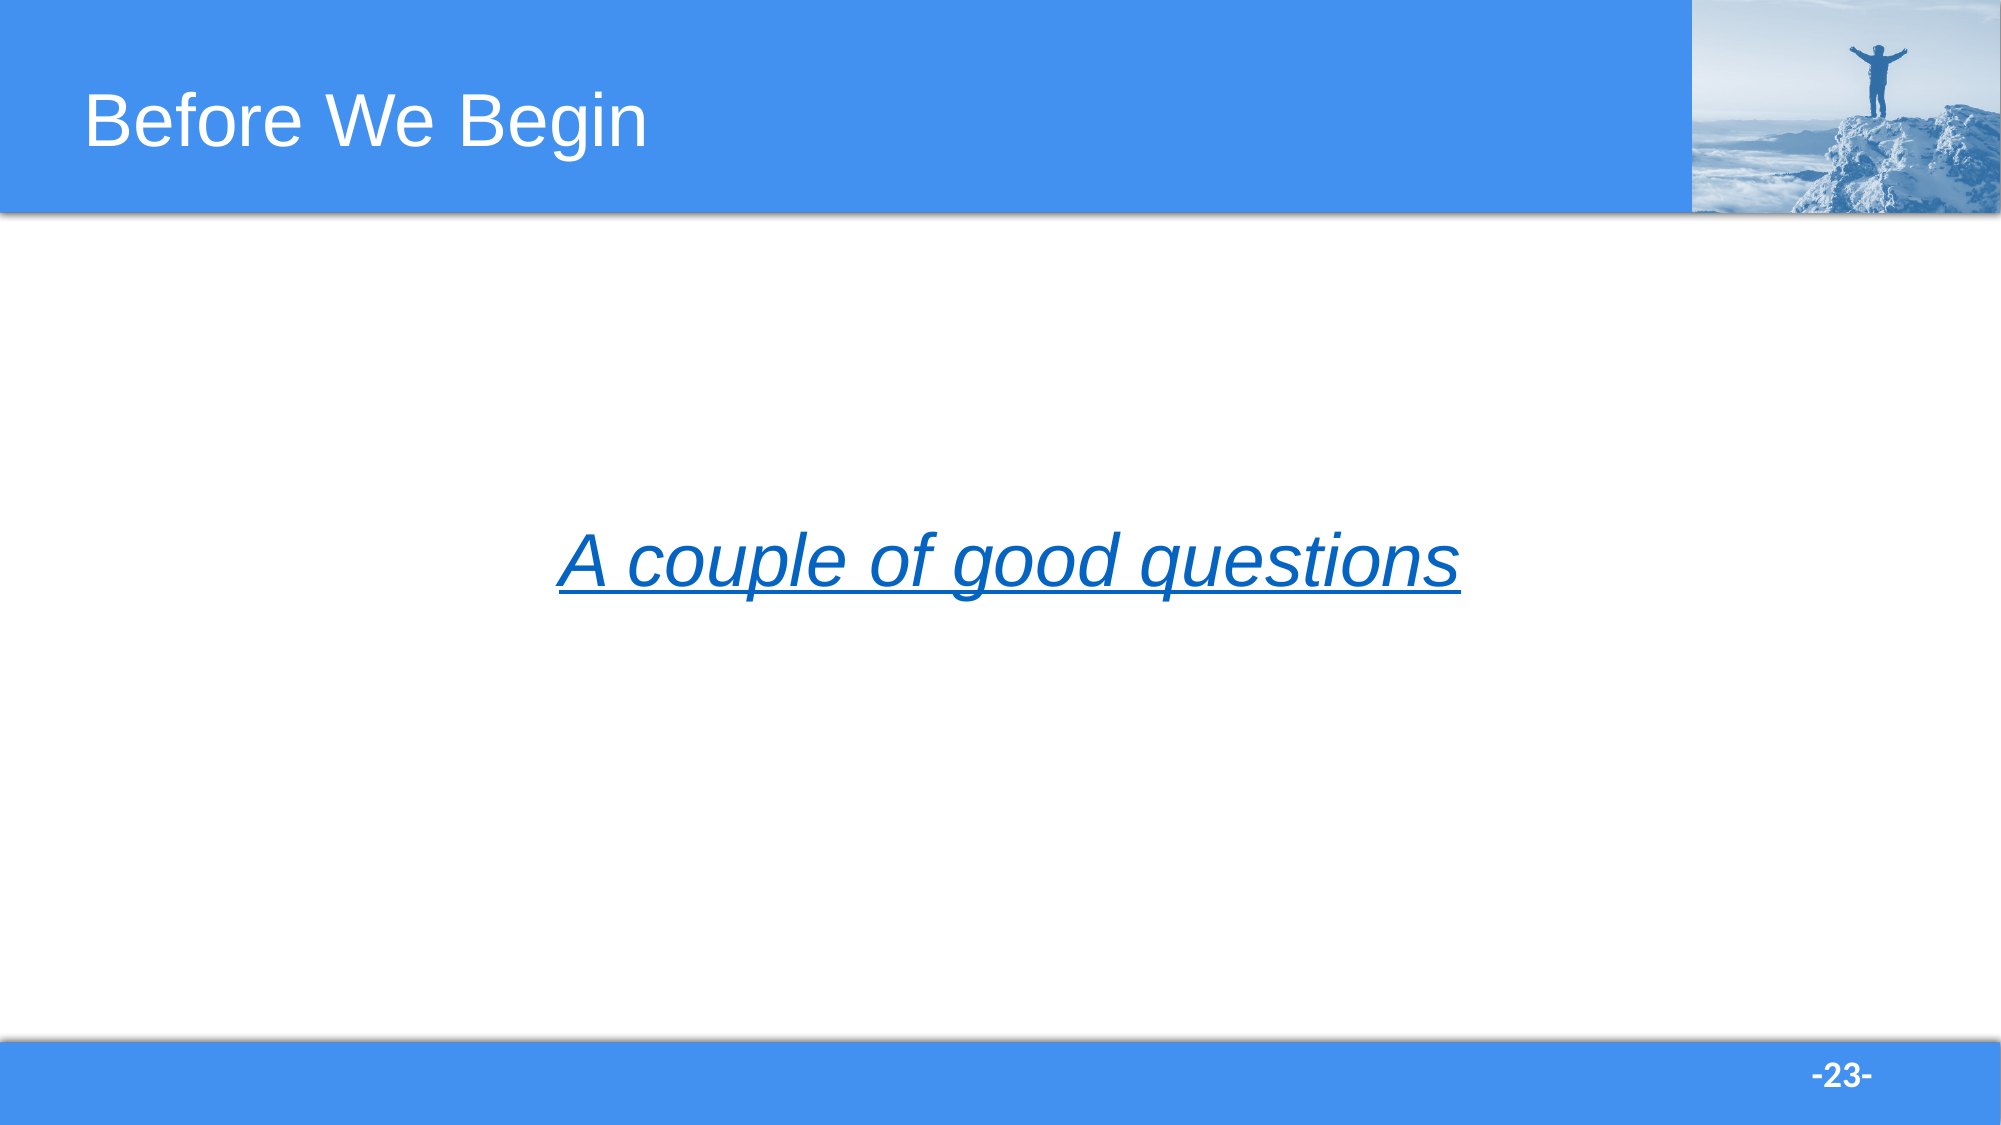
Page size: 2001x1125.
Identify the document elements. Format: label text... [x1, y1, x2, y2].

title Before We Begin [68, 44, 1932, 200]
list A couple of good questions [544, 513, 1648, 689]
